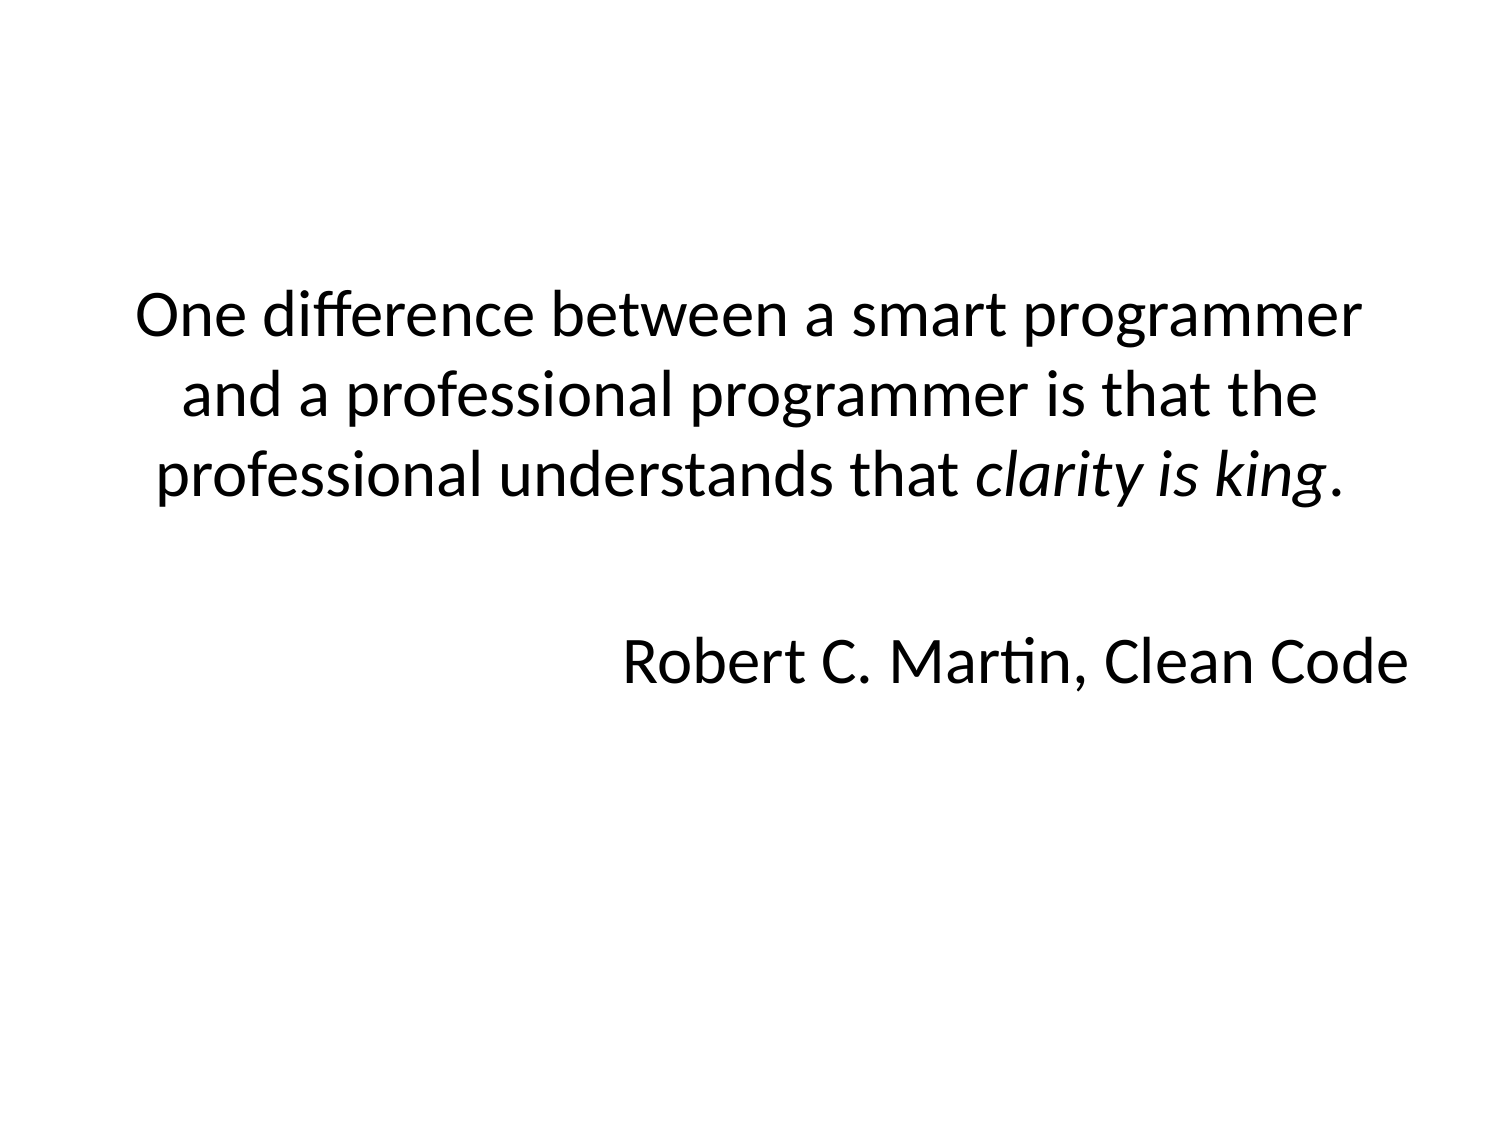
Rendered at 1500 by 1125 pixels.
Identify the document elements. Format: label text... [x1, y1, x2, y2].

list One difference between a smart programmer and a professional programmer is that the professional understands that clarity is king. Robert C. Martin, Clean Code [75, 262, 1425, 1005]
